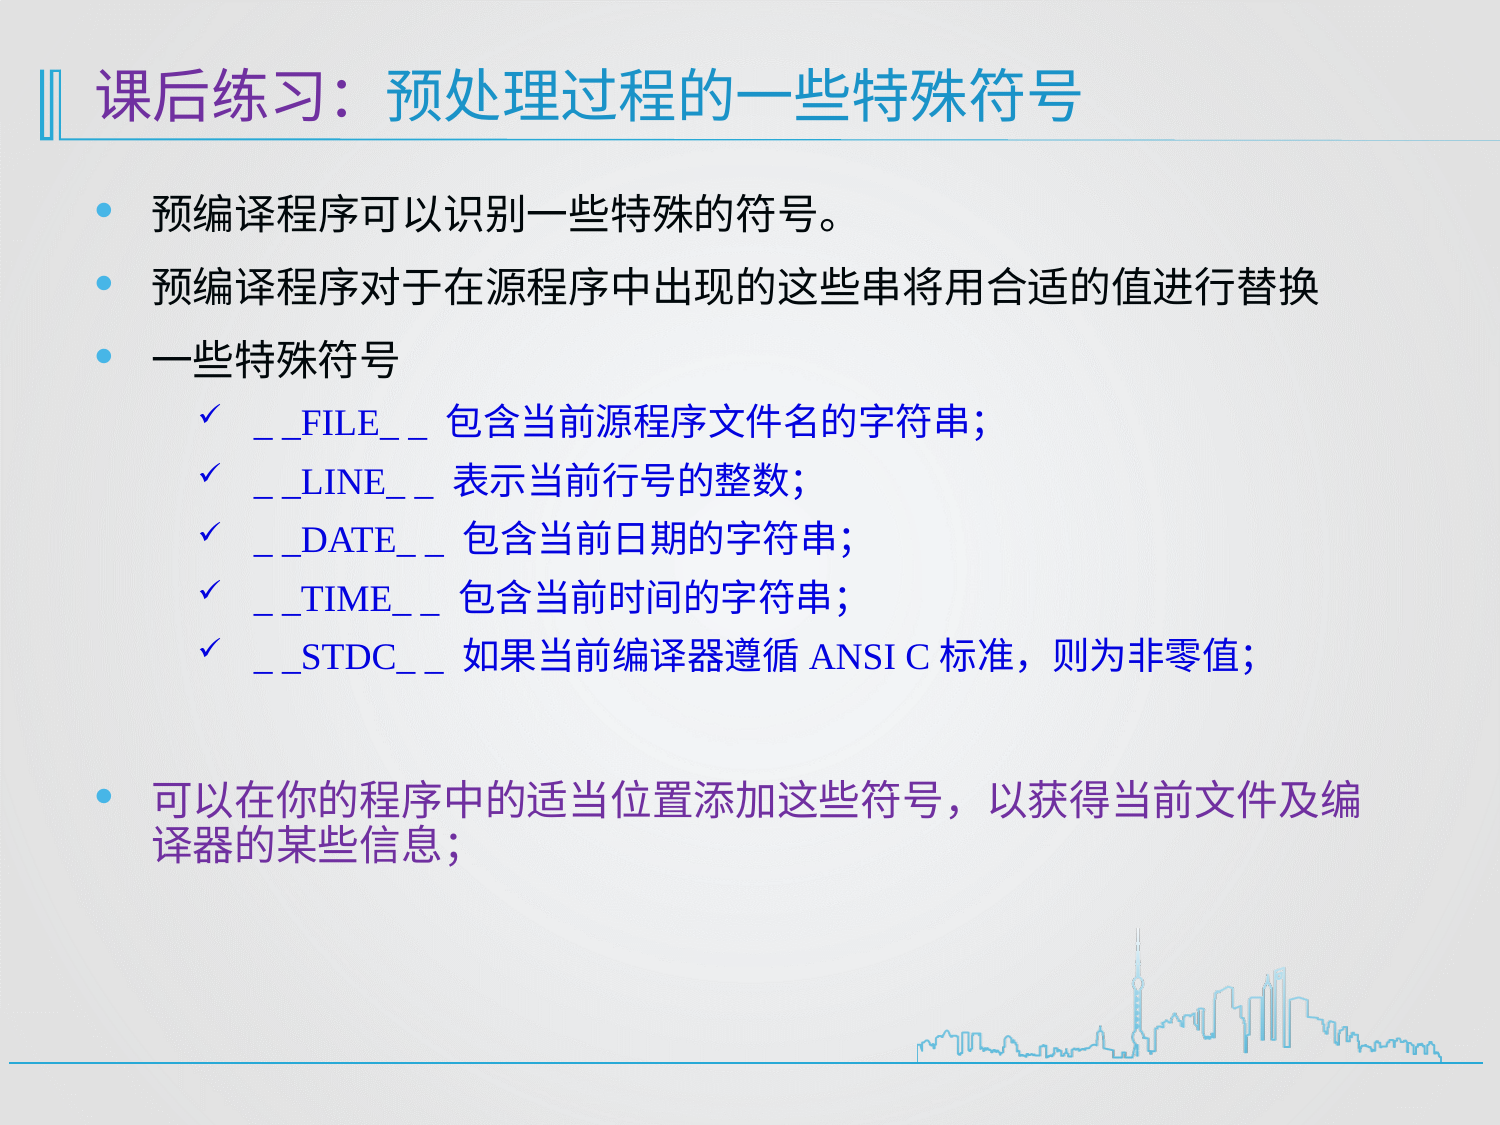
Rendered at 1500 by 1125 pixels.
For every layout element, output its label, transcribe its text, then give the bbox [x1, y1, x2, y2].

title 课后练习：预处理过程的一些特殊符号 [79, 41, 1407, 138]
list 预编译程序可以识别一些特殊的符号。 预编译程序对于在源程序中出现的这些串将用合适的值进行替换 一些特殊符号 _ _FILE_ _ 包含当前源程序文件名的字符串； _ _LINE_ _ 表示当前行号的整数； _ _DATE_ _ 包含当前日期的字符串； _ _TIME_ _ 包含当前时间的字符串； _ _STDC_ _ 如果当前编译器遵循ANSI C标准，则为非零值； 可以在你的程序中的适当位置添加这些符号，以获得当前文件及编译器的某些信息； [79, 186, 1407, 1063]
picture [0, 0, 1500, 1125]
